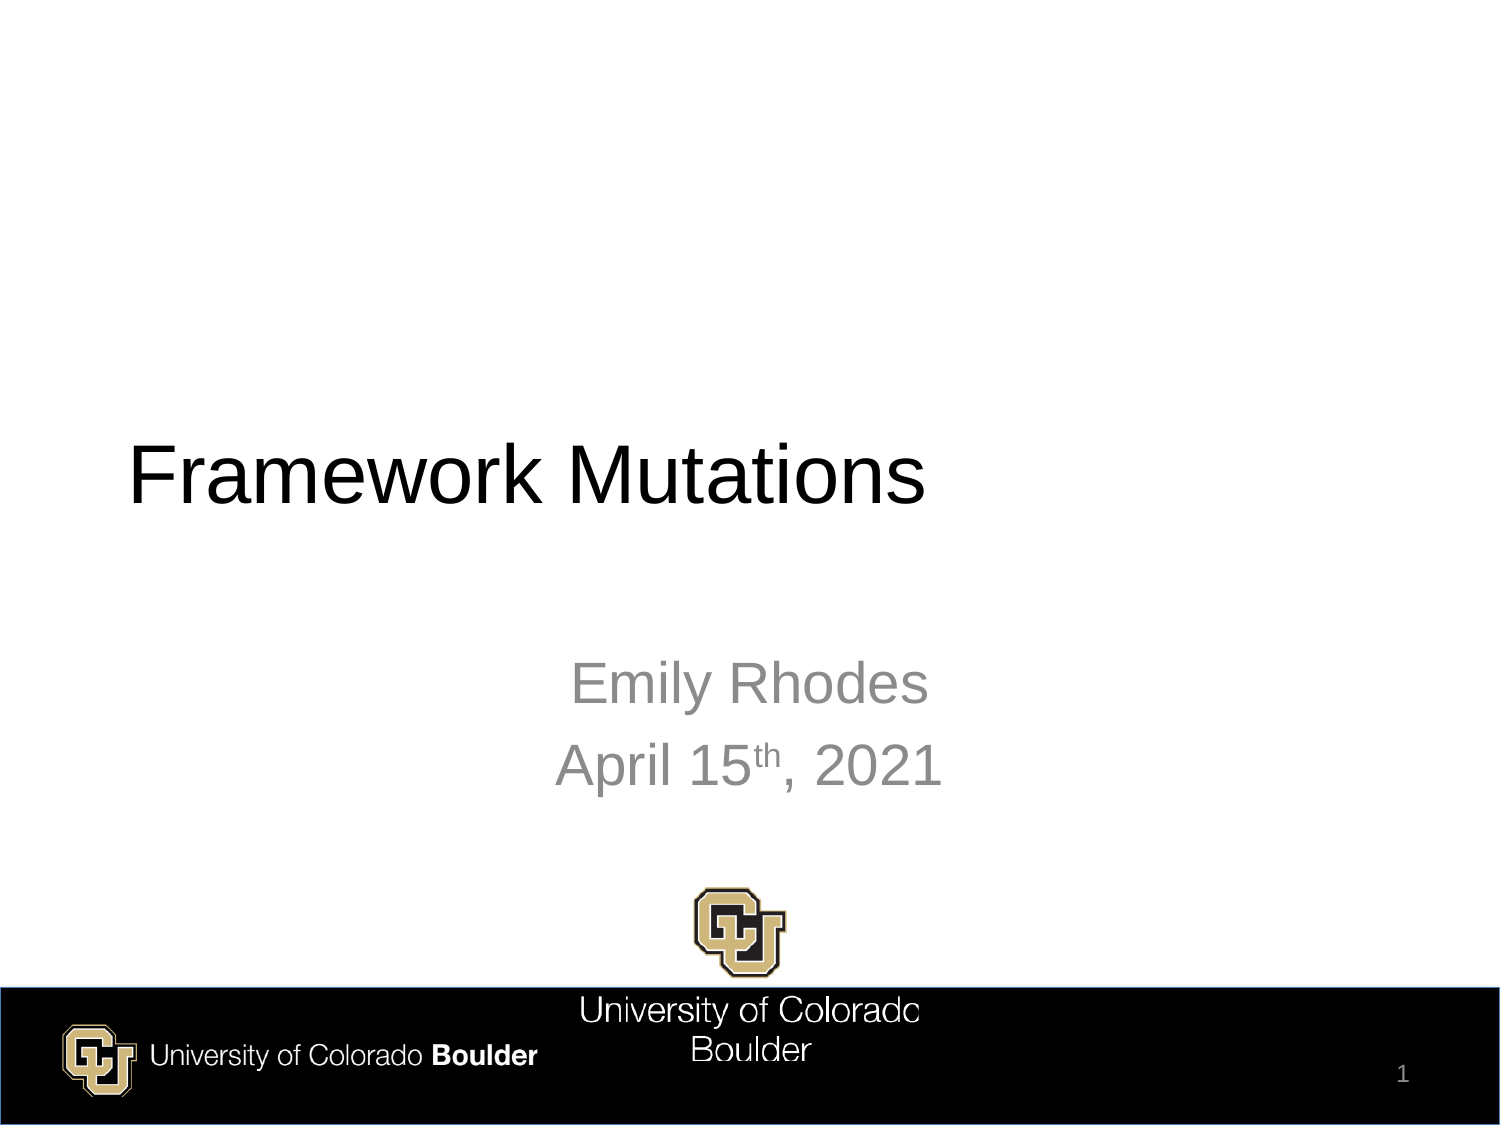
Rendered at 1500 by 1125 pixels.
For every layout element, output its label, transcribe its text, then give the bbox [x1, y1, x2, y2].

slide_number 1 [1074, 1042, 1425, 1103]
subtitle Emily Rhodes April 15th, 2021 [225, 637, 1275, 925]
picture [581, 887, 919, 1061]
title Framework Mutations [112, 349, 1388, 591]
